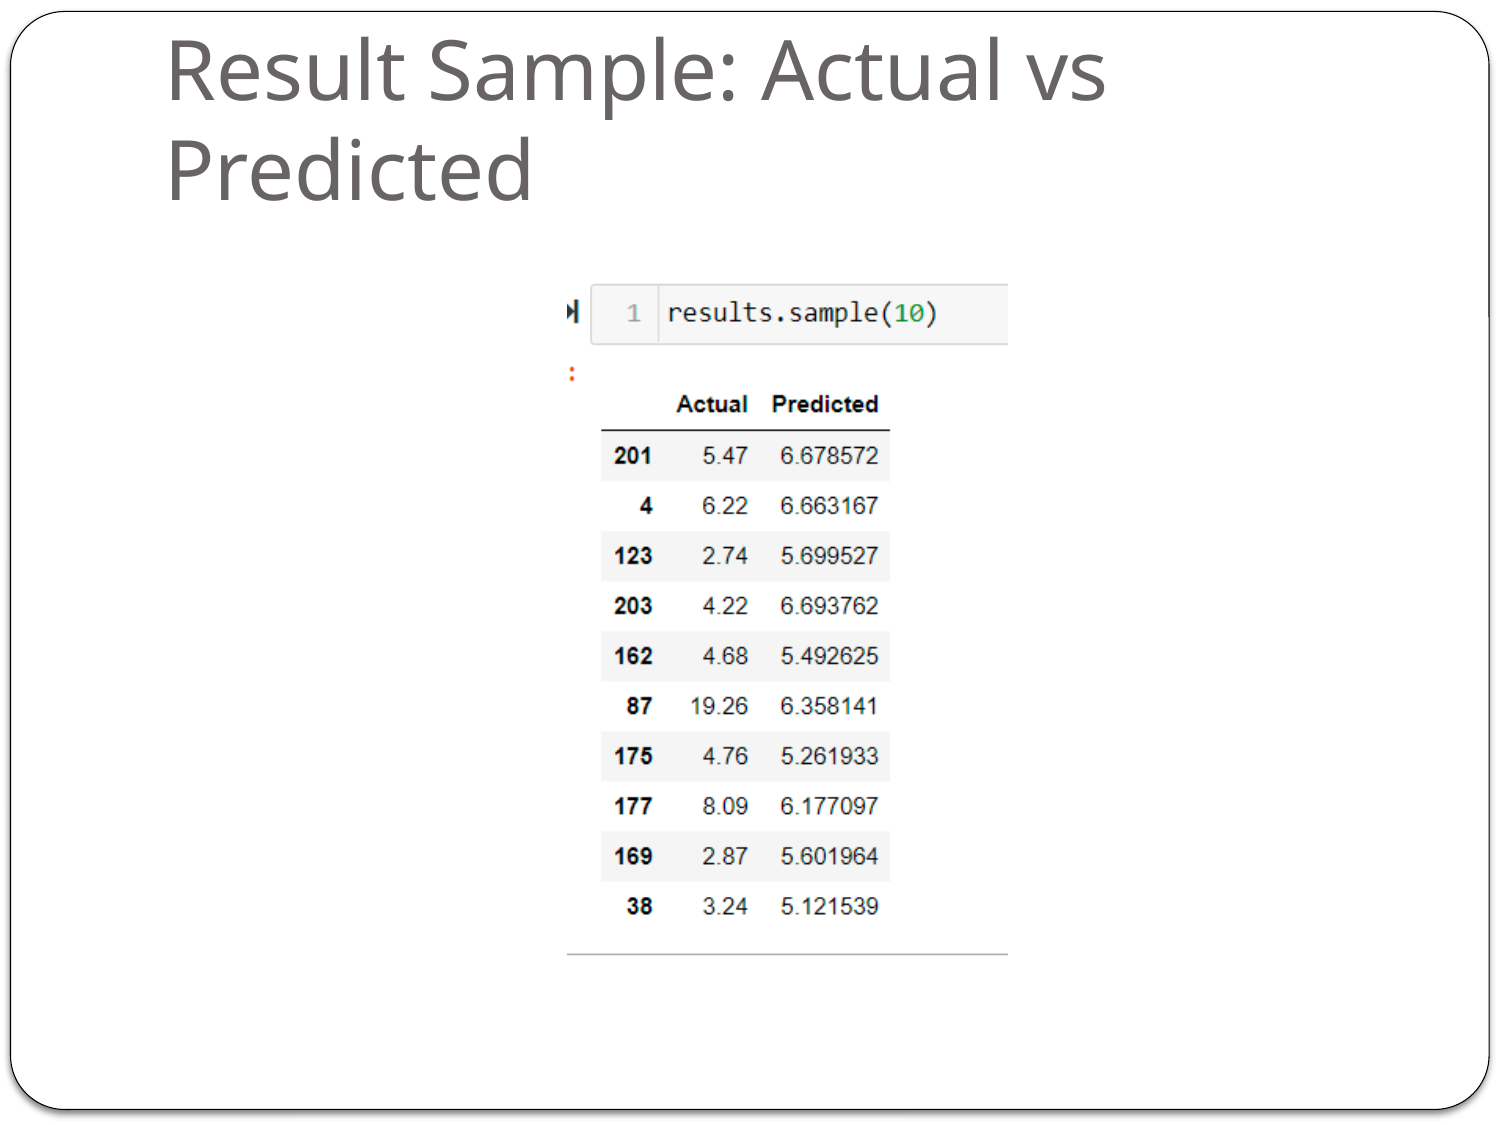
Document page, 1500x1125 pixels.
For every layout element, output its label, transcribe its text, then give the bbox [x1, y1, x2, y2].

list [567, 267, 1008, 958]
title Result Sample: Actual vs Predicted [150, 45, 1425, 233]
